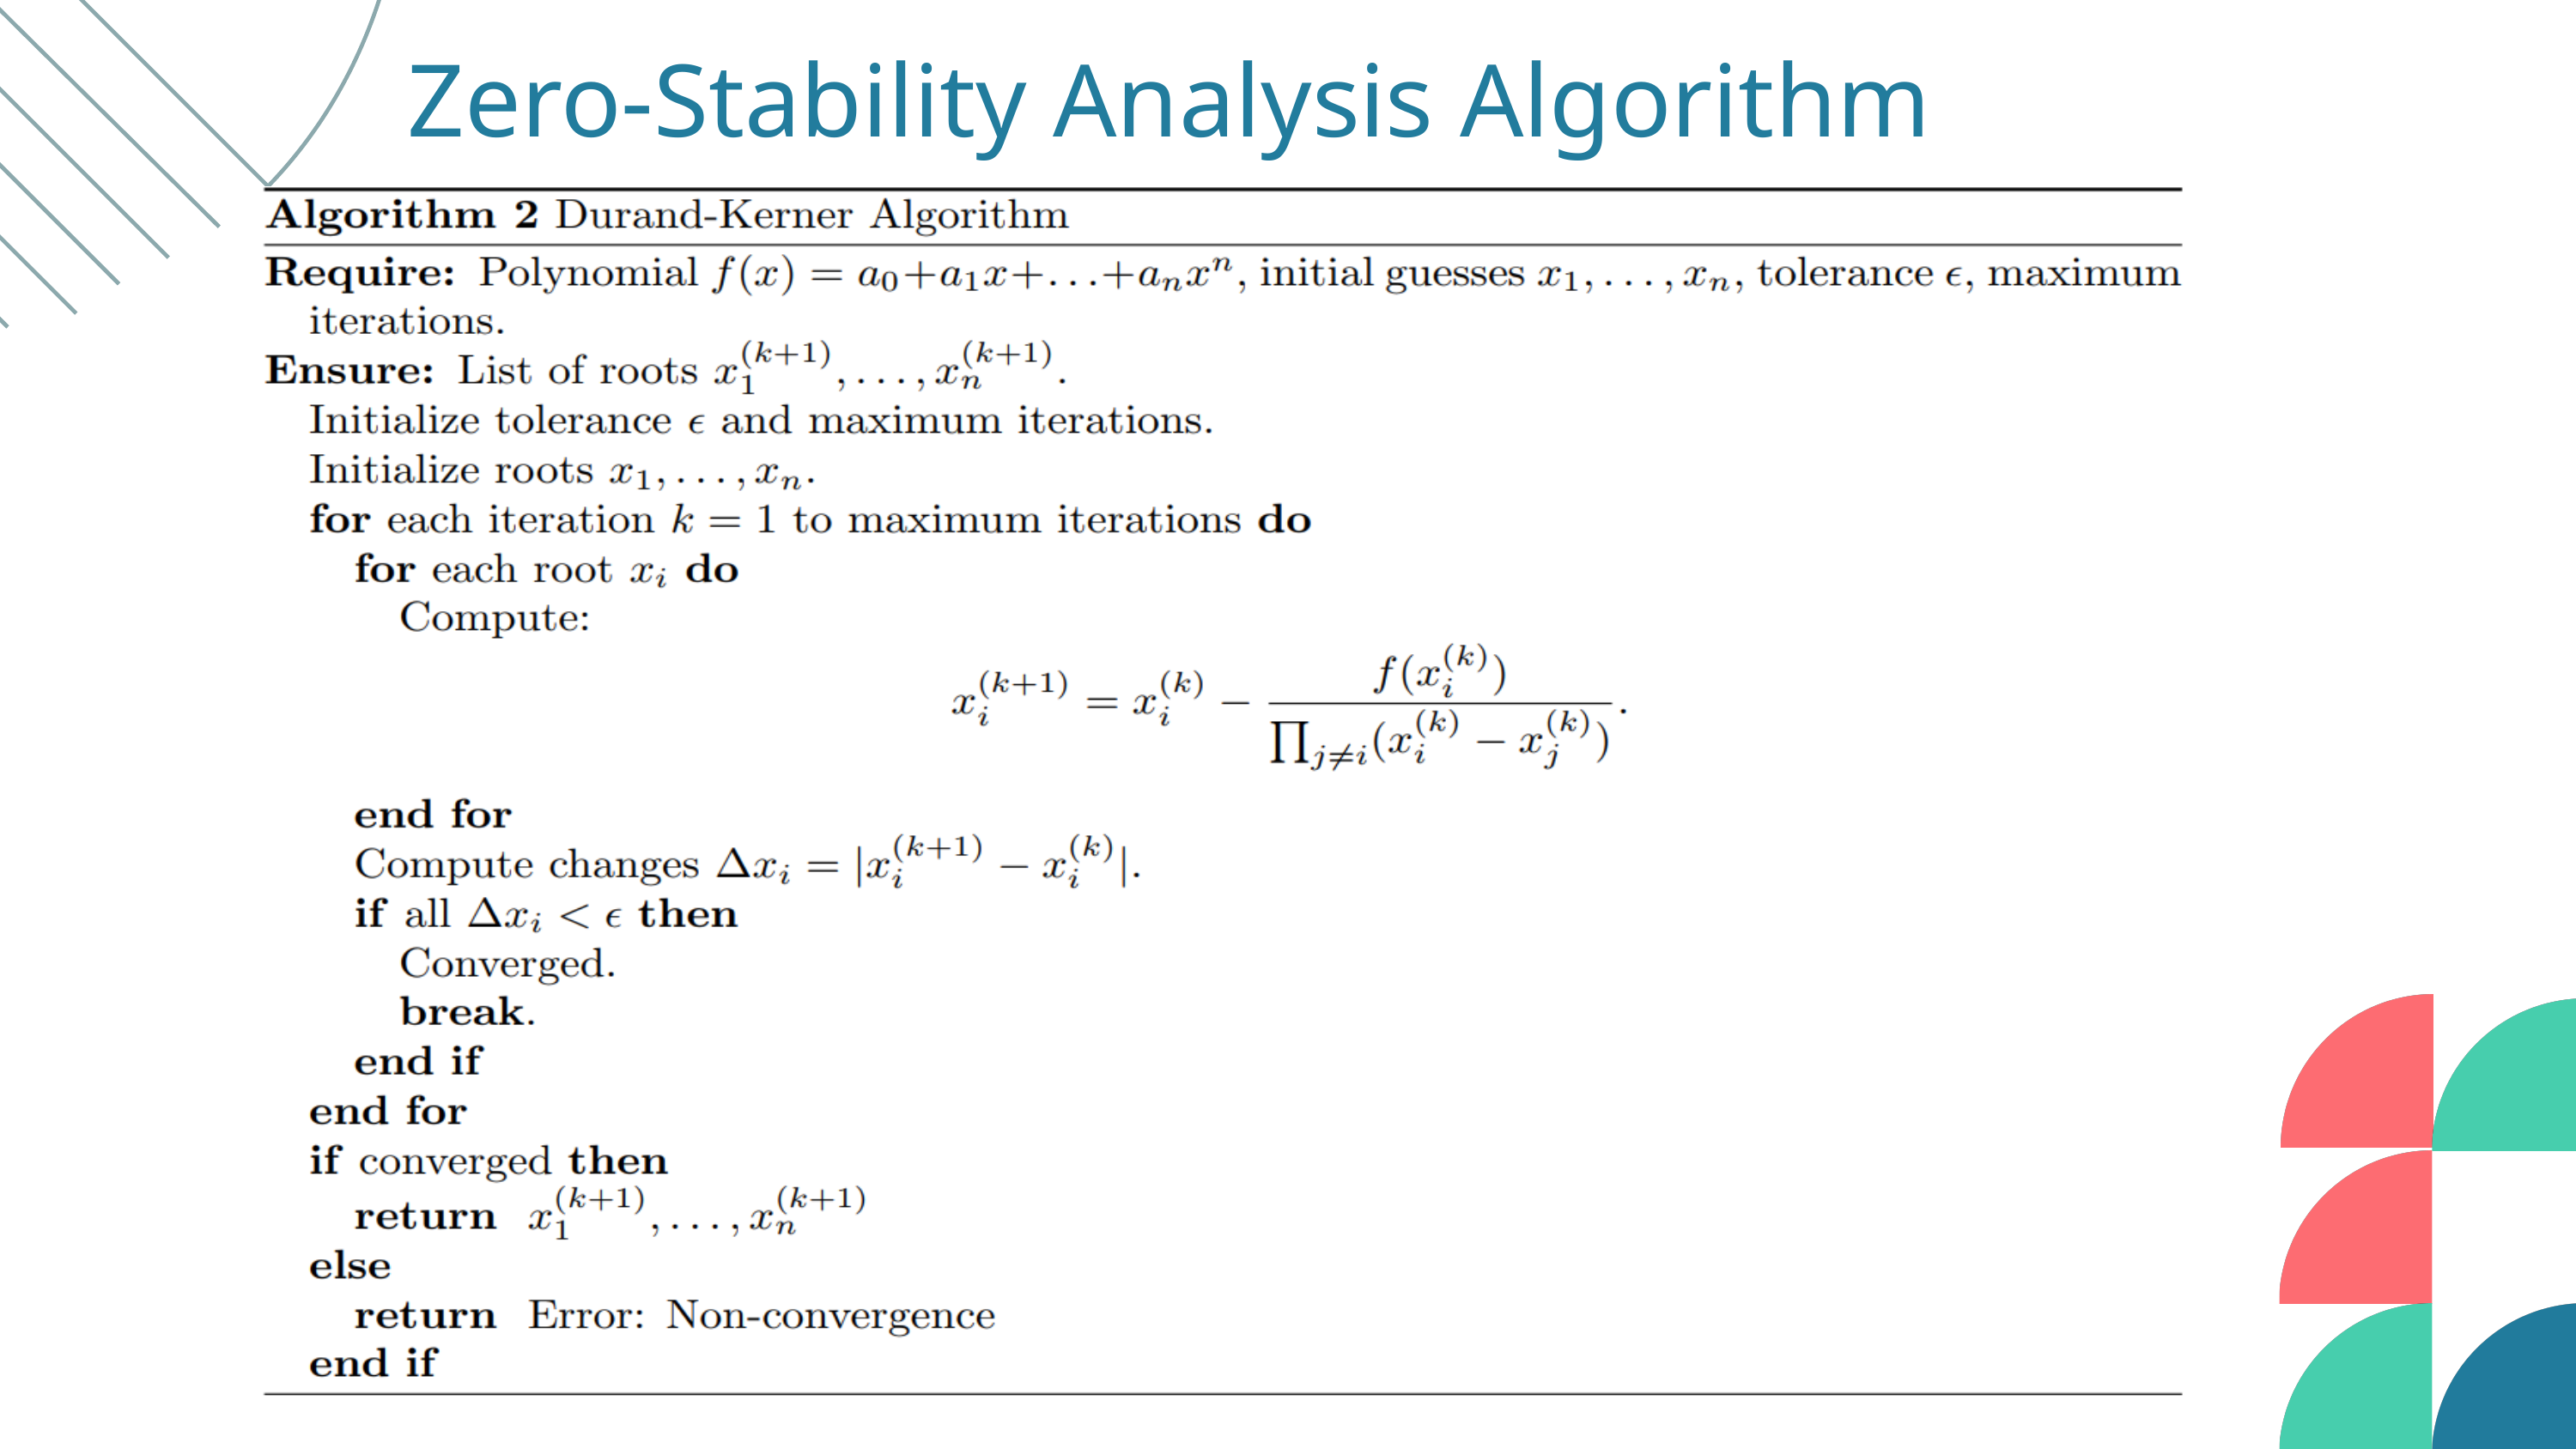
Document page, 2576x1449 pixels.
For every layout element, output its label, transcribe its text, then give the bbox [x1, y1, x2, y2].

text_box [2281, 994, 2433, 1148]
text_box [2279, 1150, 2433, 1303]
text_box [2432, 1303, 2576, 1449]
text_box [2432, 998, 2576, 1151]
text_box [2279, 1303, 2432, 1449]
text_box Zero-Stability Analysis Algorithm [407, 58, 2169, 157]
picture [240, 185, 2208, 1406]
